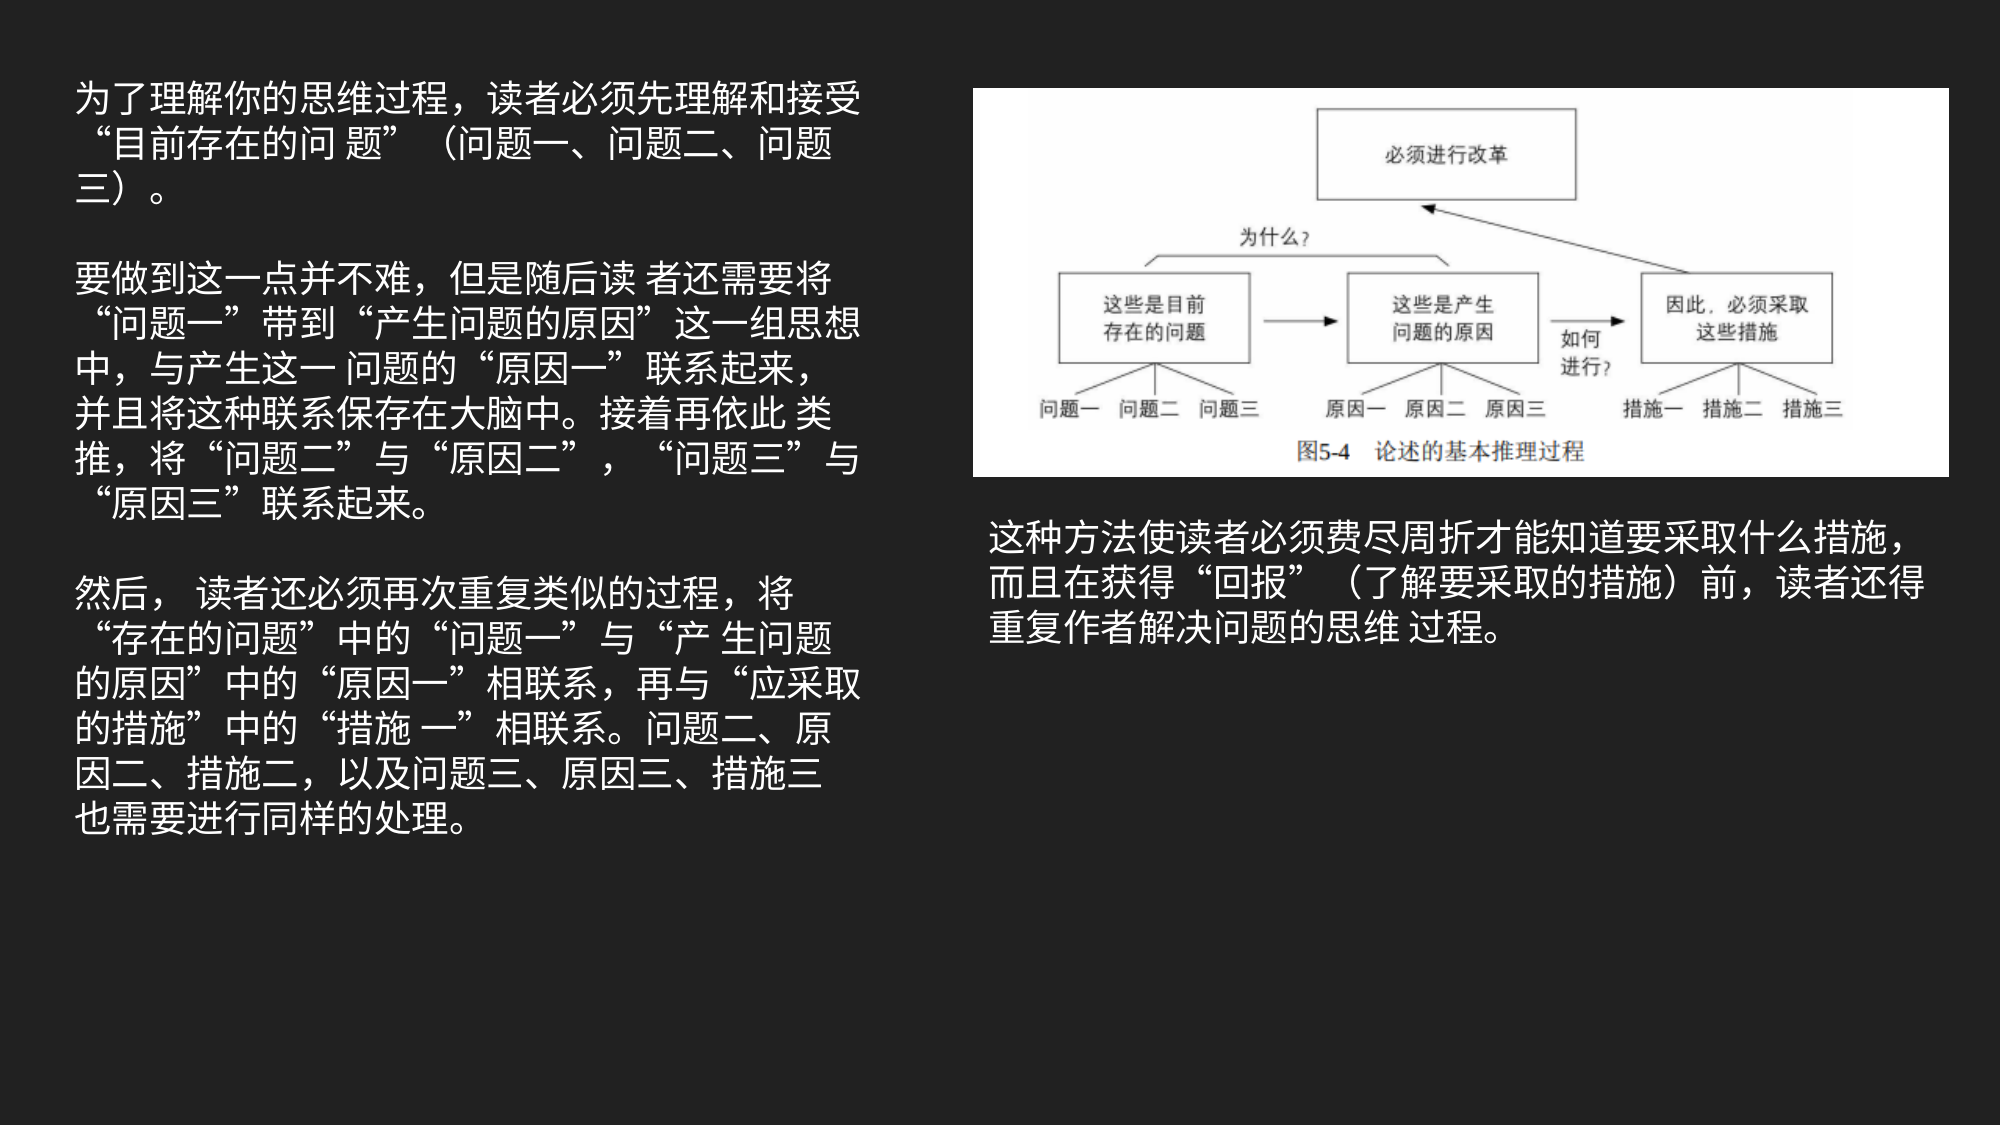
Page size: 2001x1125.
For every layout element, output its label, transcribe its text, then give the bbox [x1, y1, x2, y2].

picture [973, 88, 1949, 477]
text_box 这种方法使读者必须费尽周折才能知道要采取什么措施，而且在获得“回报”（了解要采取的措施）前，读者还得重复作者解决问题的思维 过程。 [973, 506, 1949, 657]
text_box 为了理解你的思维过程，读者必须先理解和接受“目前存在的问 题”（问题一、问题二、问题三）。 要做到这一点并不难，但是随后读 者还需要将“问题一”带到“产生问题的原因”这一组思想中，与产生这一 问题的“原因一”联系起来，并且将这种联系保存在大脑中。接着再依此 类推，将“问题二”与“原因二”，“问题三”与“原因三”联系起来。 然后， 读者还必须再次重复类似的过程，将“存在的问题”中的“问题一”与“产 生问题的原因”中的“原因一”相联系，再与“应采取的措施”中的“措施 一”相联系。问题二、原因二、措施二，以及问题三、原因三、措施三 也需要进行同样的处理。 [59, 67, 878, 847]
